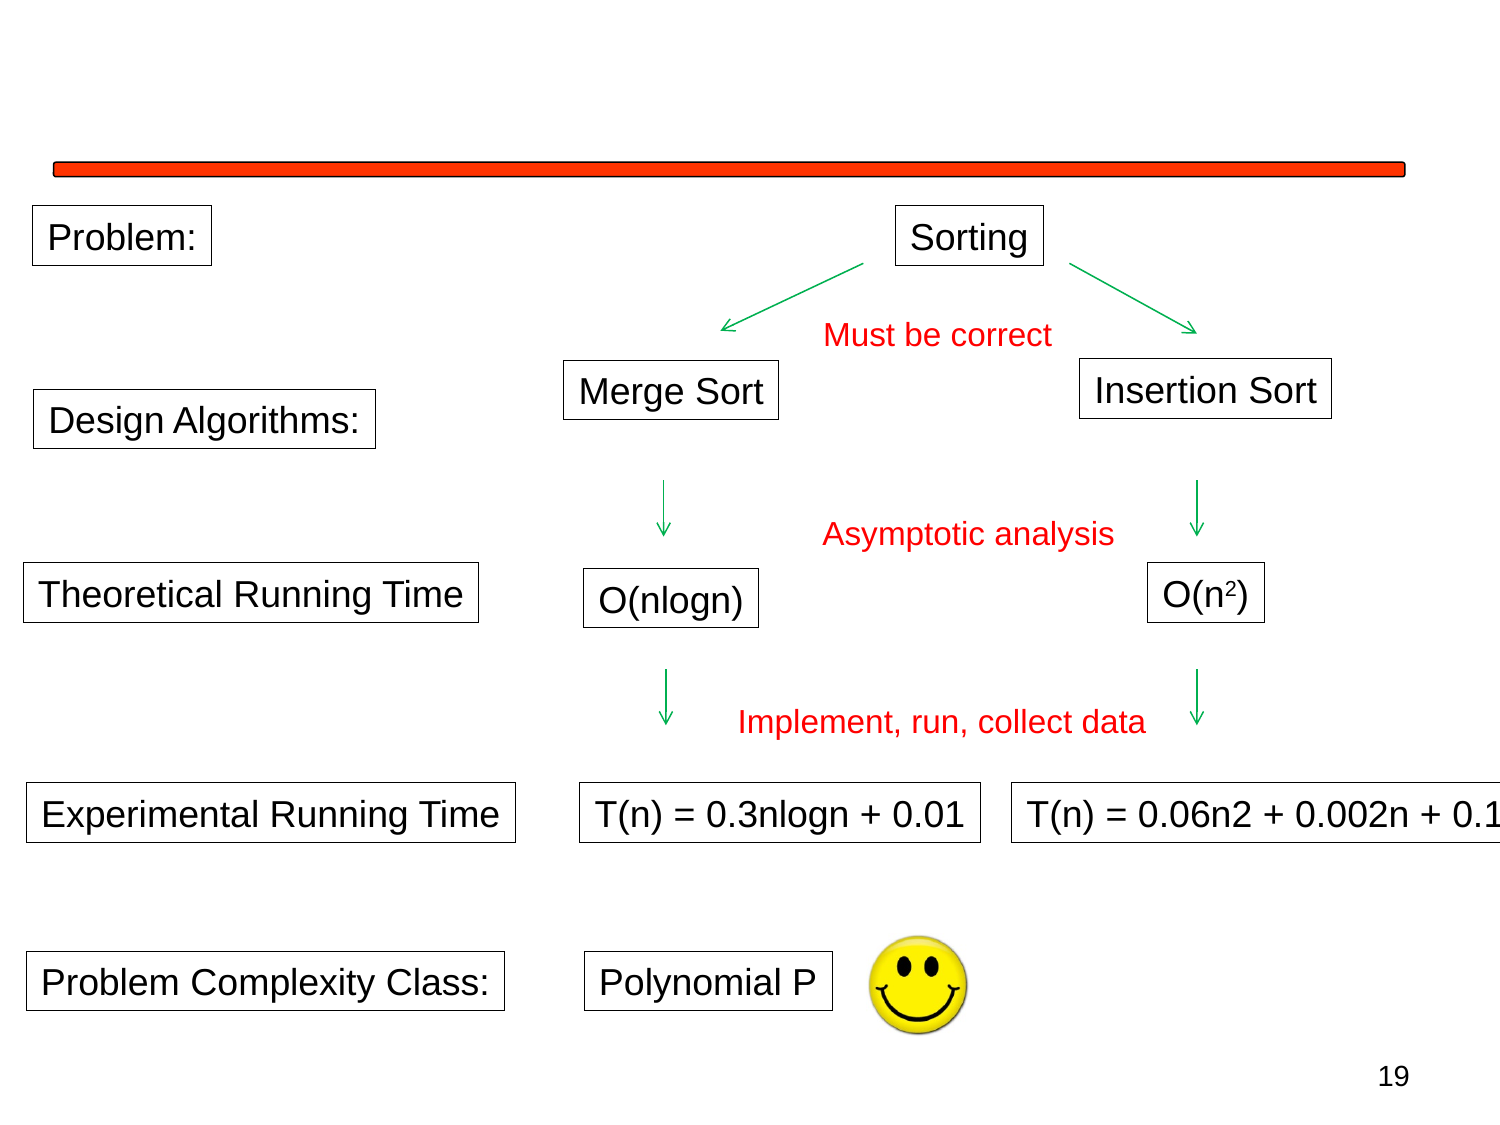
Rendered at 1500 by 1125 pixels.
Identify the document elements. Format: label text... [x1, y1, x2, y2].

text_box Merge Sort [563, 360, 779, 420]
slide_number 19 [1074, 1049, 1425, 1103]
text_box Insertion Sort [1079, 358, 1332, 419]
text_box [1069, 263, 1198, 334]
text_box T(n) = 0.06n2 + 0.002n + 0.1 [1011, 782, 1500, 843]
text_box Sorting [895, 205, 1044, 266]
text_box Must be correct [808, 305, 1068, 361]
text_box Design Algorithms: [33, 389, 376, 449]
text_box Polynomial P [584, 951, 833, 1011]
text_box Asymptotic analysis [807, 504, 1131, 559]
text_box Experimental Running Time [26, 782, 516, 843]
text_box O(nlogn) [583, 568, 759, 628]
text_box Problem Complexity Class: [26, 951, 505, 1011]
picture [866, 933, 970, 1037]
text_box Implement, run, collect data [723, 693, 1162, 748]
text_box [720, 263, 864, 332]
text_box Theoretical Running Time [23, 562, 479, 623]
text_box O(n2) [1147, 562, 1265, 623]
text_box T(n) = 0.3nlogn + 0.01 [579, 782, 981, 843]
text_box Problem: [32, 205, 212, 266]
